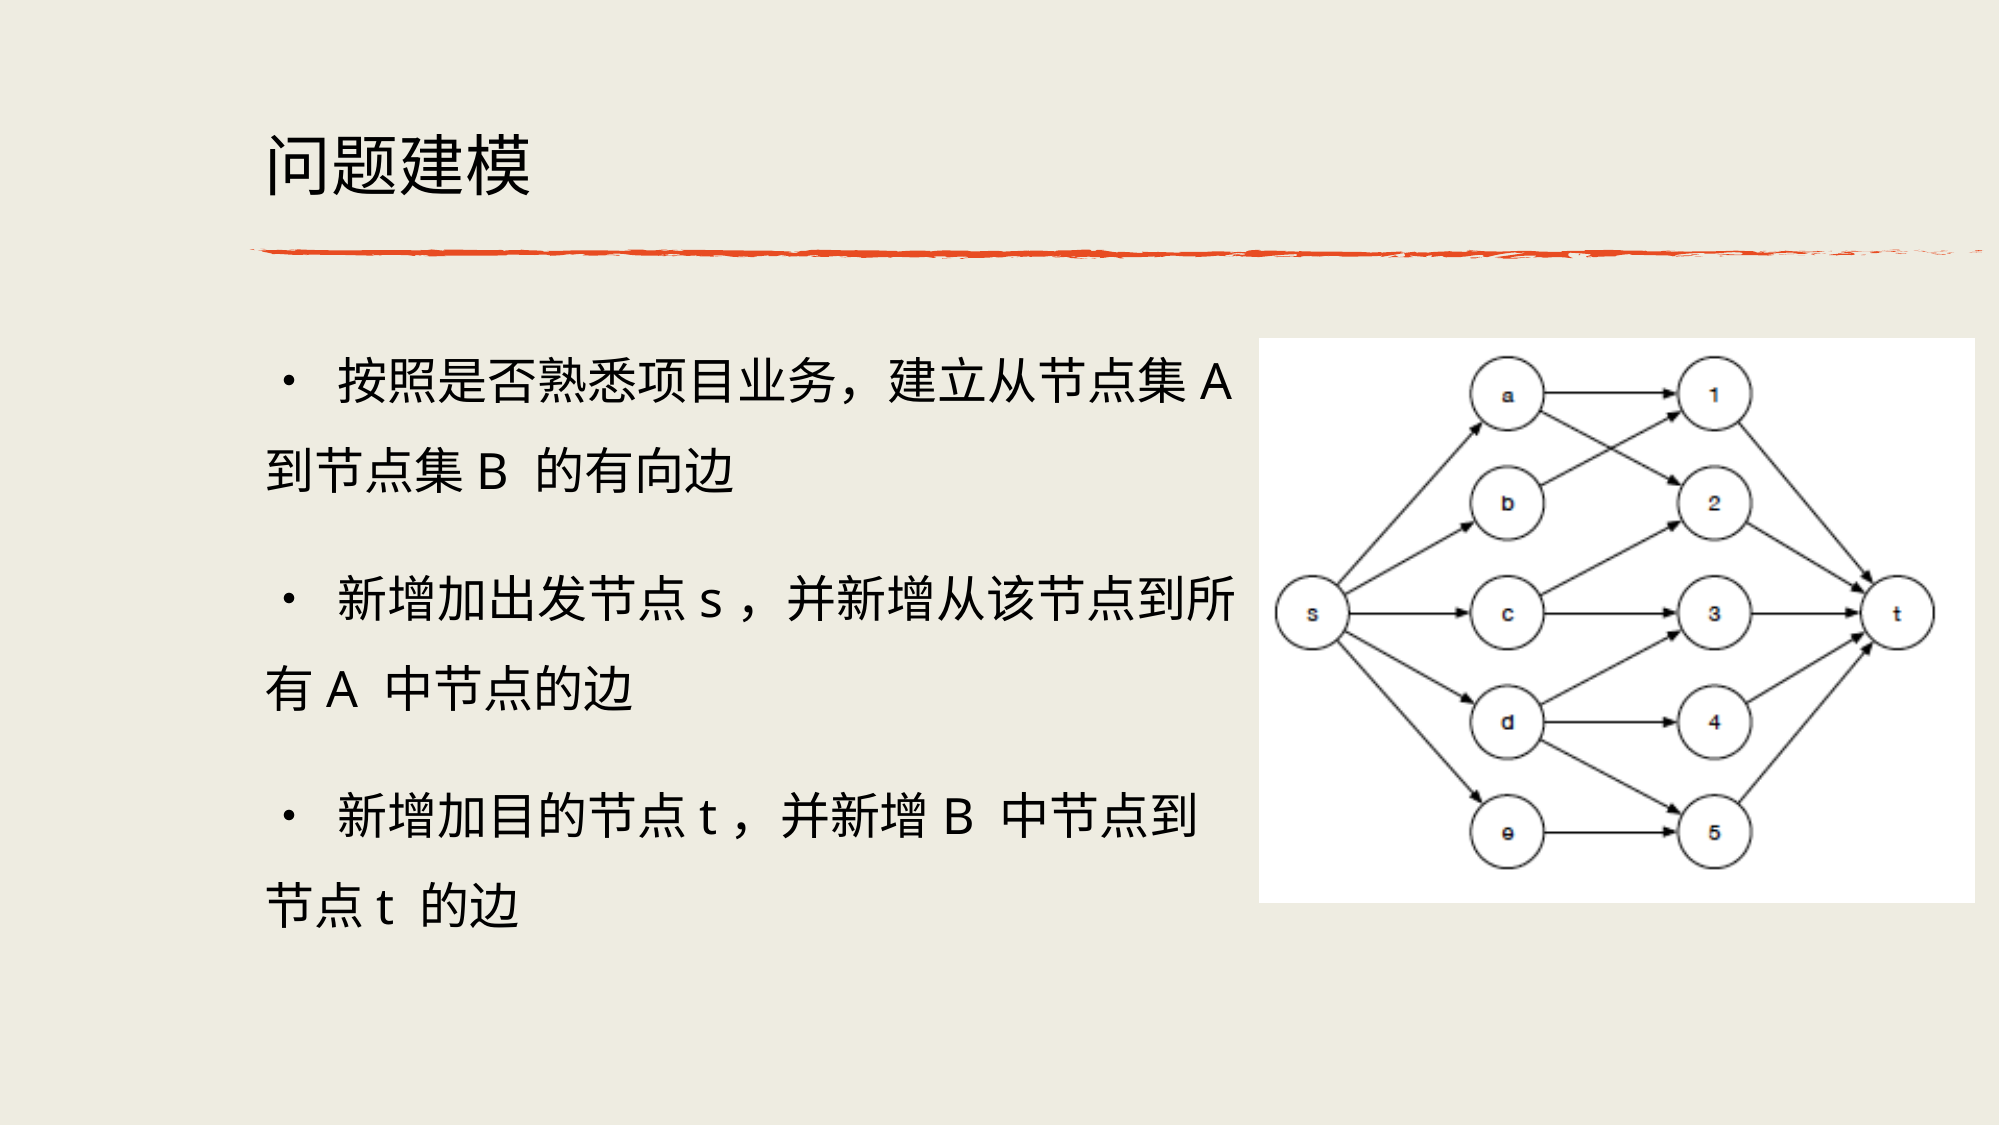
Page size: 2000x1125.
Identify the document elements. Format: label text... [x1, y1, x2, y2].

picture [1259, 337, 1975, 903]
title 问题建模 [249, 45, 1750, 213]
list • 按照是否熟悉项⽬业务，建⽴从节点集A 到节点集B 的有向边 • 新增加出发节点s，并新增从该节点到所有A 中节点的边 • 新增加⽬的节点t，并新增B 中节点到节点t 的边 [249, 312, 1260, 1013]
